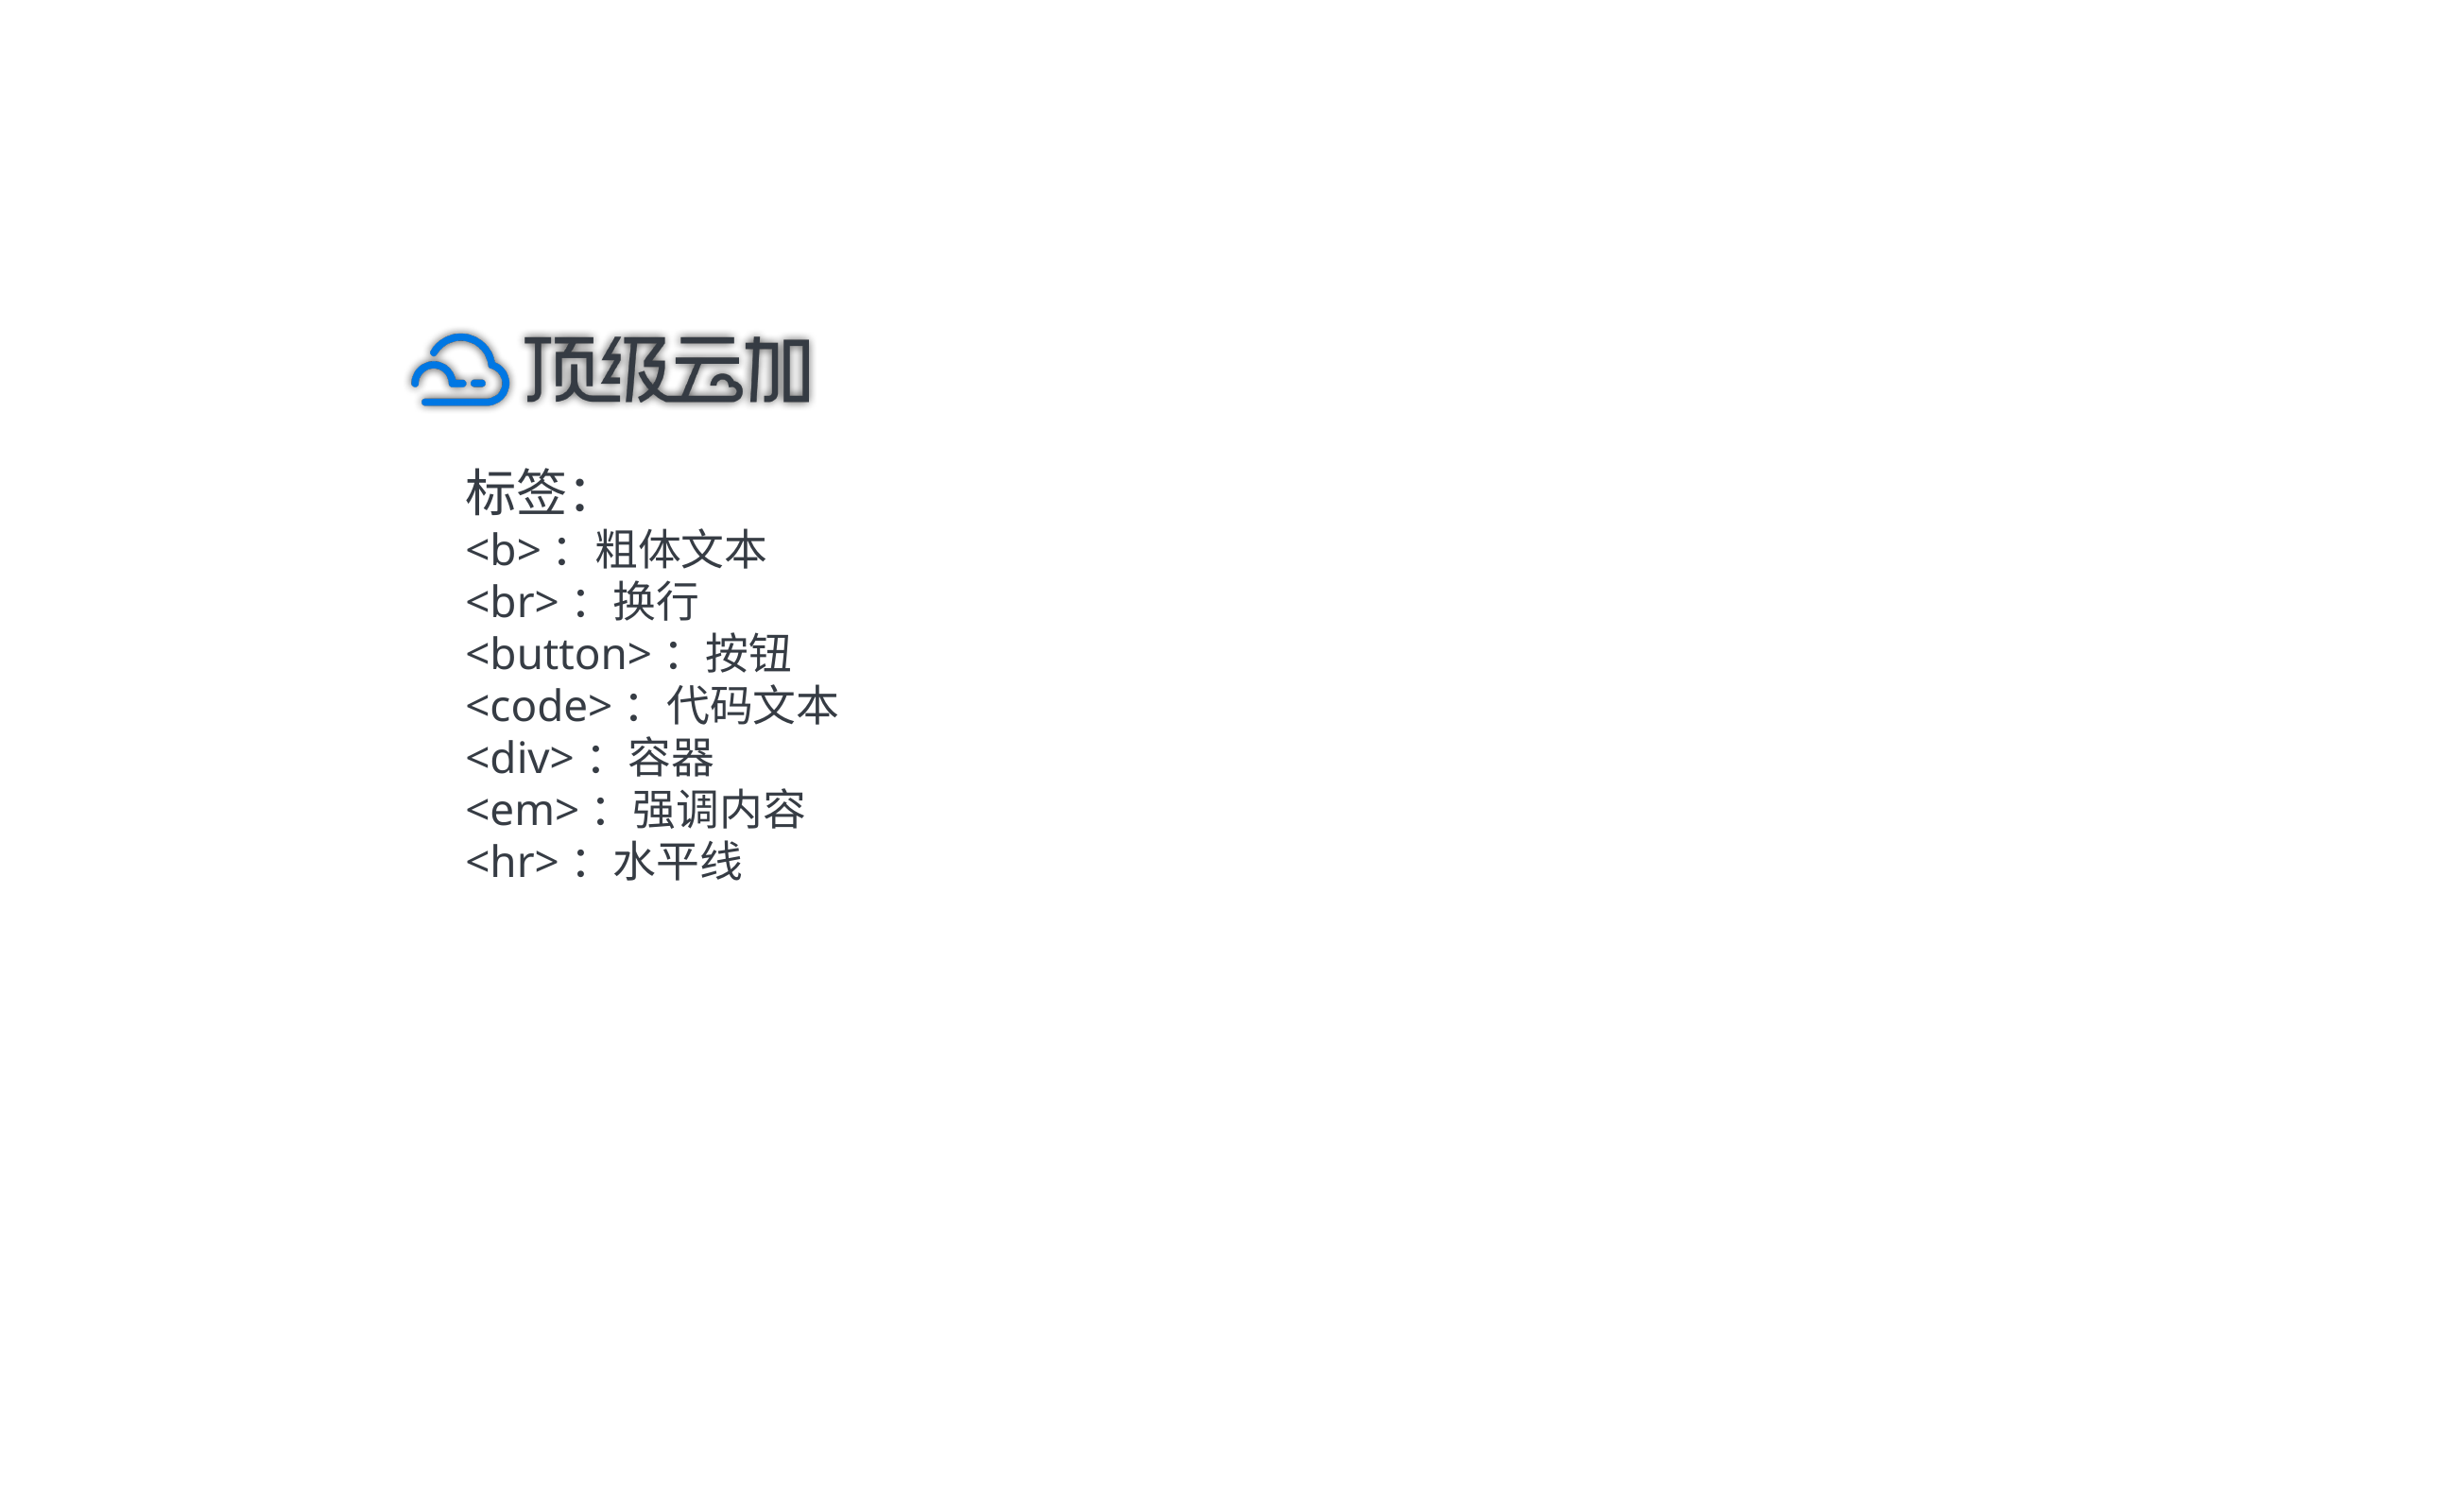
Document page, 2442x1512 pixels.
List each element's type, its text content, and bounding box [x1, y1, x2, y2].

title 标签： <b>：粗体文本 <br>：换行 <button>：按钮 <code>：代码文本 <div>：容器 <em>：强调内容 <hr>：水平线 [460, 455, 1982, 1140]
picture [362, 220, 858, 520]
